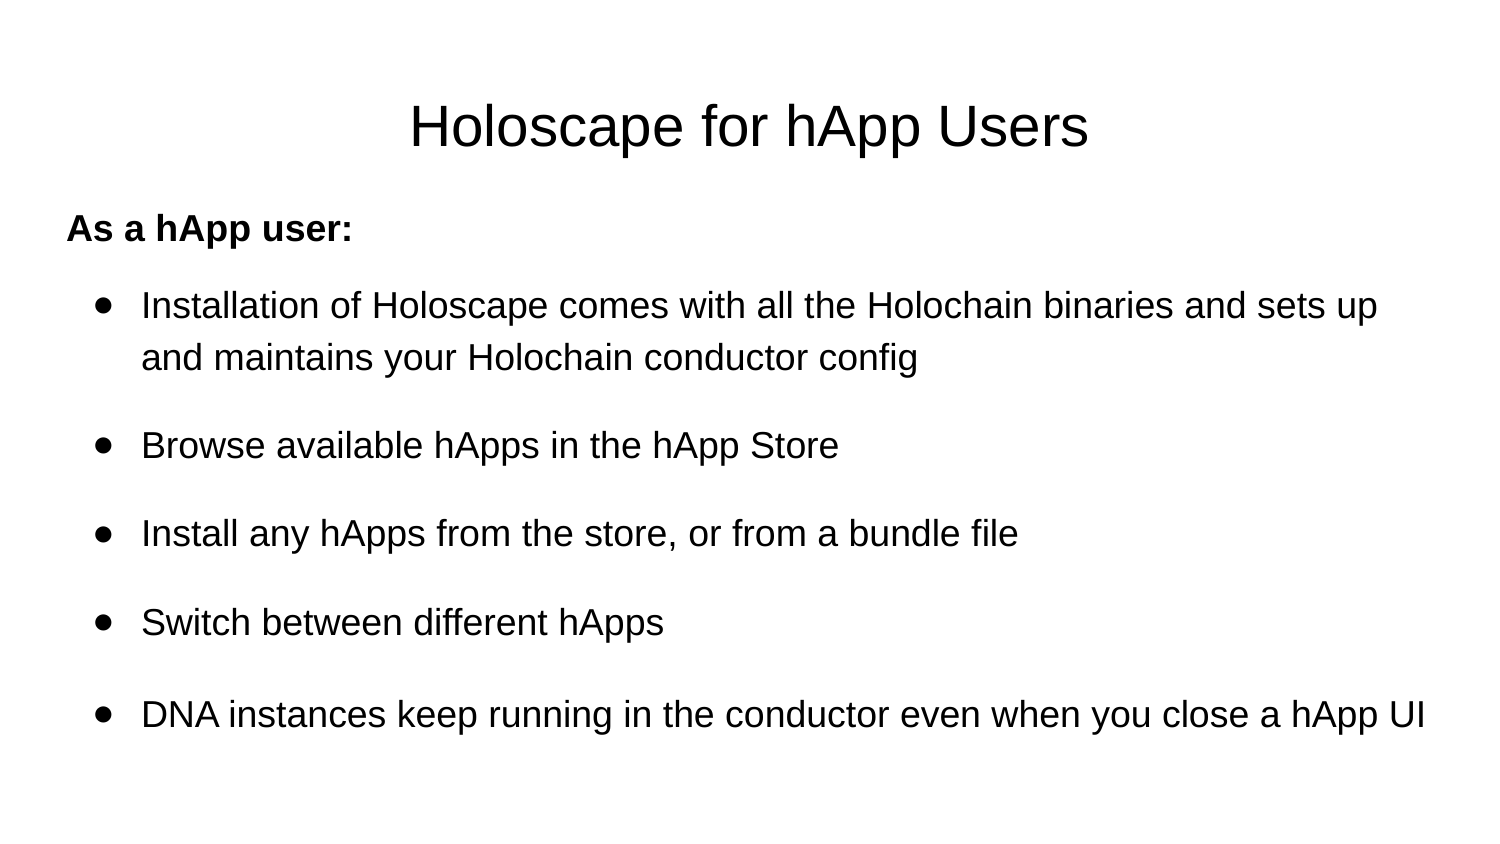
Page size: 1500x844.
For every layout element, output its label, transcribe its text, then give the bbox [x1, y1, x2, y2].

list As a hApp user: Installation of Holoscape comes with all the Holochain binaries and sets up and maintains your Holochain conductor config Browse available hApps in the hApp Store Install any hApps from the store, or from a bundle file Switch between different hApps DNA instances keep running in the conductor even when you close a hApp UI [51, 182, 1449, 801]
title Holoscape for hApp Users [51, 72, 1449, 167]
